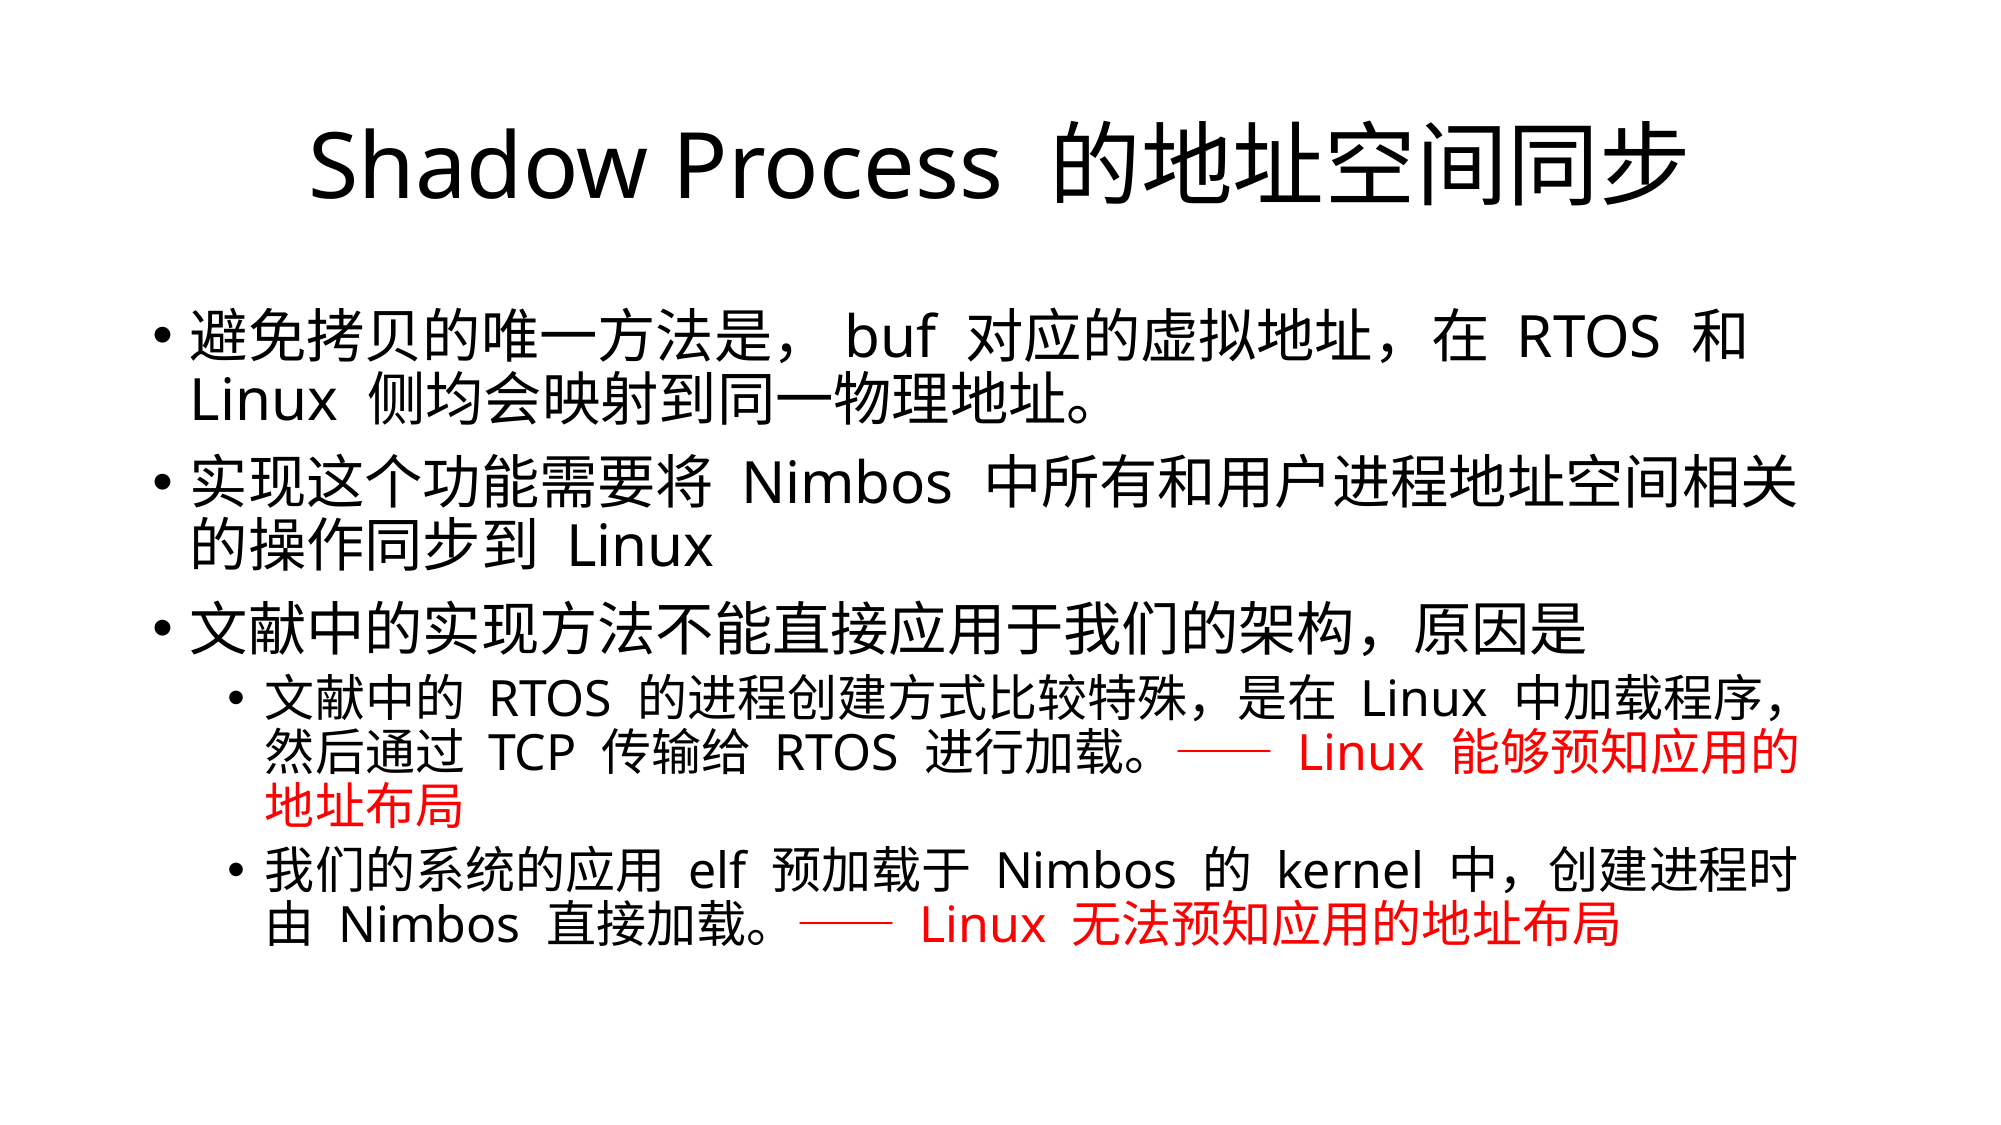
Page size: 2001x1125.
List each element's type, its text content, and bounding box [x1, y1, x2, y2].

list 避免拷贝的唯一方法是，buf 对应的虚拟地址，在 RTOS 和 Linux 侧均会映射到同一物理地址。 实现这个功能需要将 Nimbos 中所有和用户进程地址空间相关的操作同步到 Linux 文献中的实现方法不能直接应用于我们的架构，原因是 文献中的 RTOS 的进程创建方式比较特殊，是在 Linux 中加载程序，然后通过 TCP 传输给 RTOS 进行加载。—— Linux 能够预知应用的地址布局 我们的系统的应用 elf 预加载于 Nimbos 的 kernel 中，创建进程时由 Nimbos 直接加载。—— Linux 无法预知应用的地址布局 [137, 299, 1863, 1014]
title Shadow Process 的地址空间同步 [137, 59, 1863, 278]
